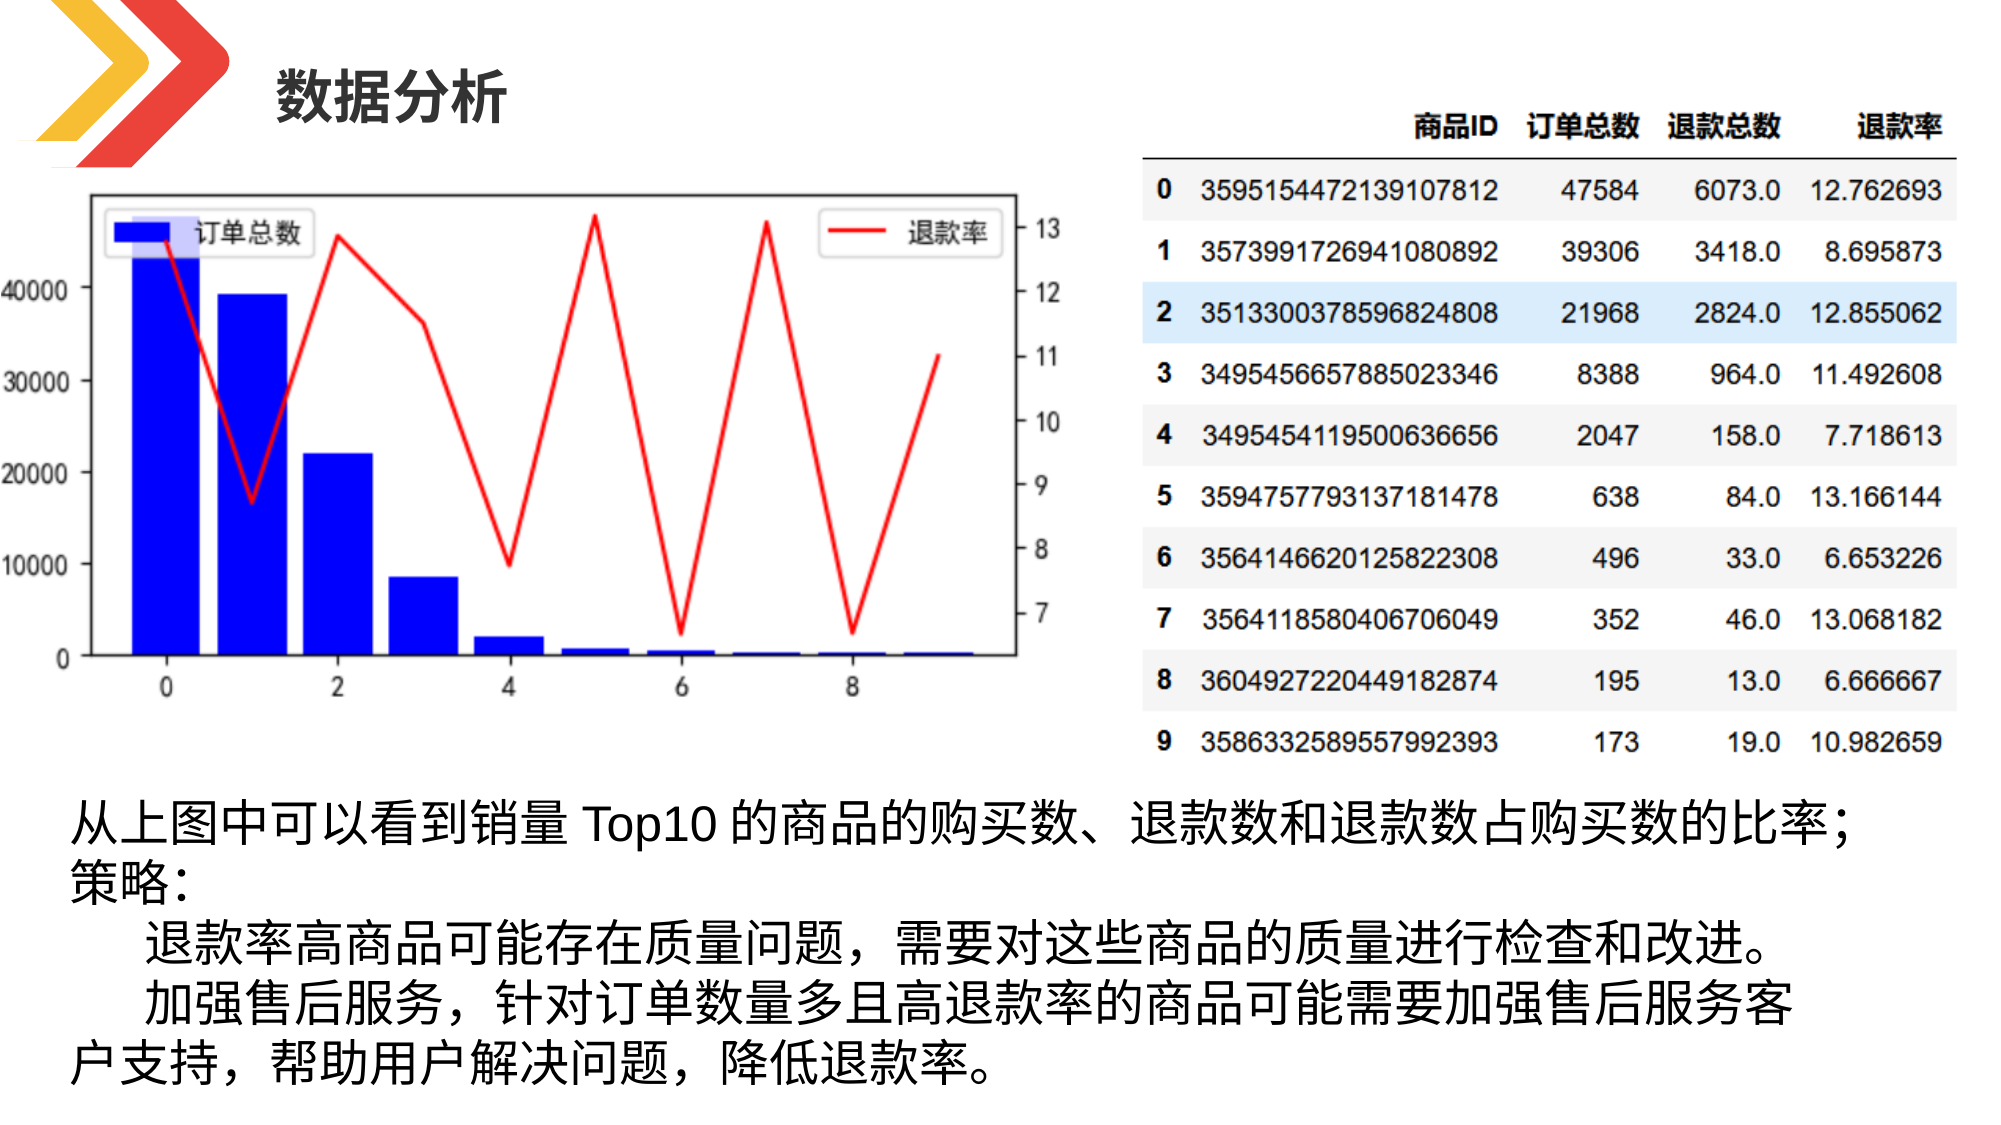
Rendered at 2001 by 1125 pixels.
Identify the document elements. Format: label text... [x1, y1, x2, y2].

picture [1121, 103, 1968, 768]
text_box 从上图中可以看到销量Top10的商品的购买数、退款数和退款数占购买数的比率； 策略： 退款率高商品可能存在质量问题，需要对这些商品的质量进行检查和改进。 加强售后服务，针对订单数量多且高退款率的商品可能需要加强售后服务客户支持，帮助用户解决问题，降低退款率。 [54, 784, 1857, 1099]
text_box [0, 0, 950, 193]
picture [1, 170, 1065, 701]
